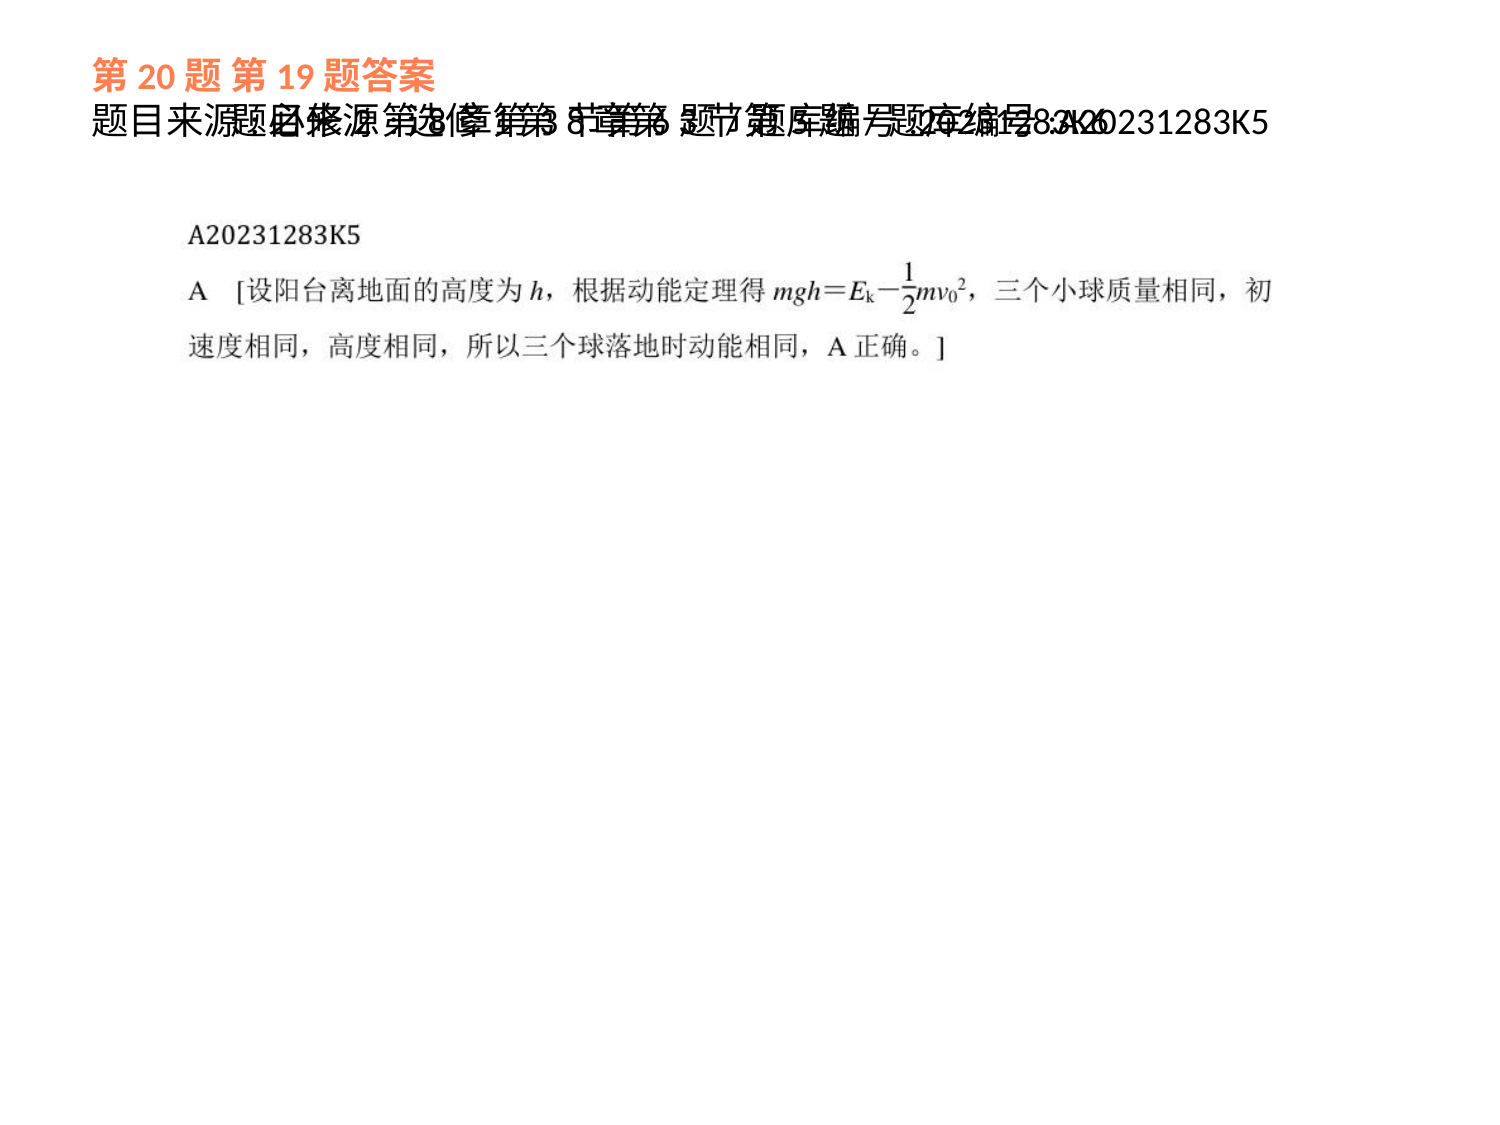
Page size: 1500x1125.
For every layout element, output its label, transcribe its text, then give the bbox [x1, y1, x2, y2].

text_box 第20题 题目来源:必修2第8章第3节第6题/题库编号:20231283K6 [76, 0, 215, 150]
text_box 第19题答案 题目来源:选修1第8章第3节第5题/题库编号:A20231283K5 [215, 0, 1285, 147]
picture [149, 149, 1351, 1051]
